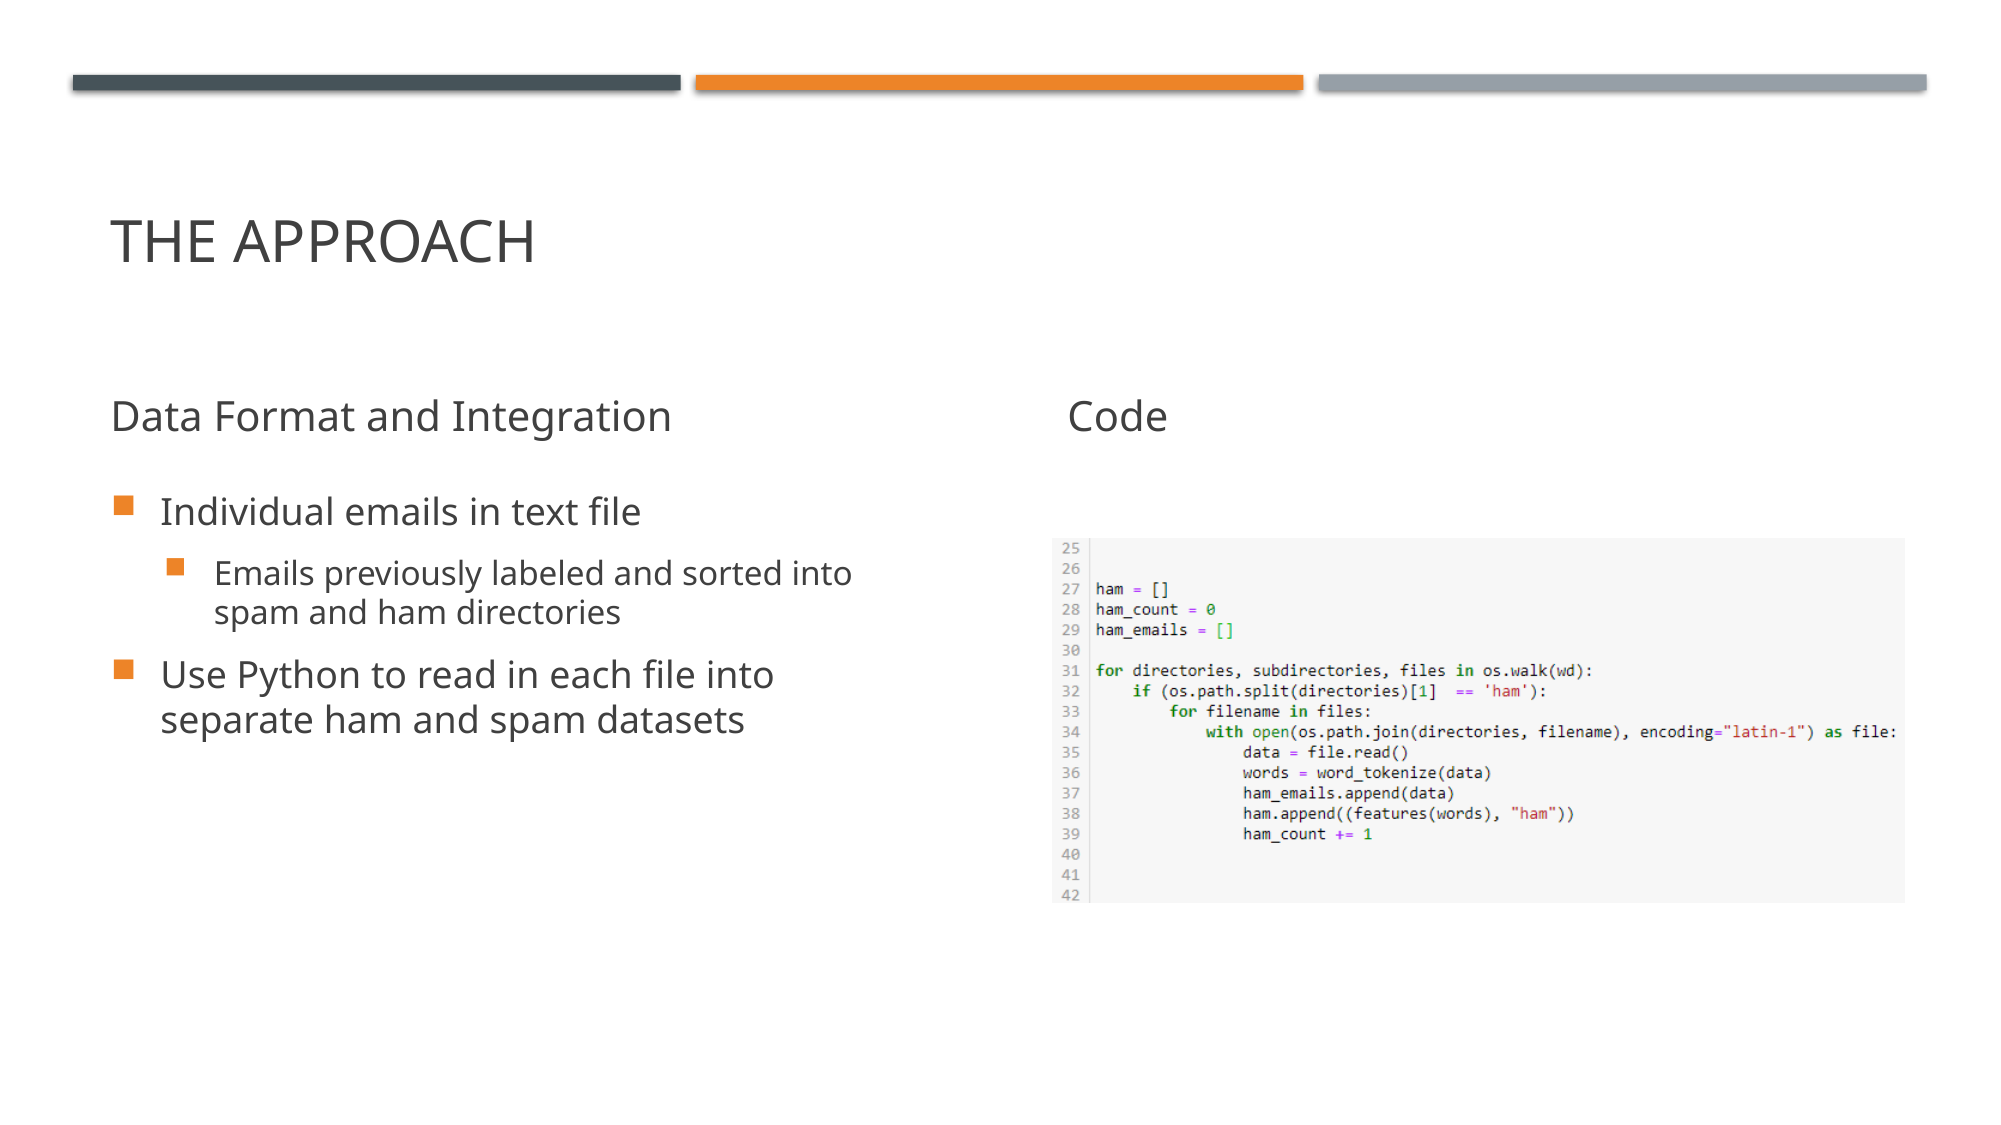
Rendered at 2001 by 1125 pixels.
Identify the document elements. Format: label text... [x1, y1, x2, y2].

list Individual emails in text file Emails previously labeled and sorted into spam and ham directories Use Python to read in each file into separate ham and spam datasets [95, 479, 948, 962]
list Data Format and Integration [95, 369, 948, 461]
title The Approach [95, 119, 1905, 282]
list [1052, 538, 1906, 904]
list Code [1052, 369, 1905, 460]
